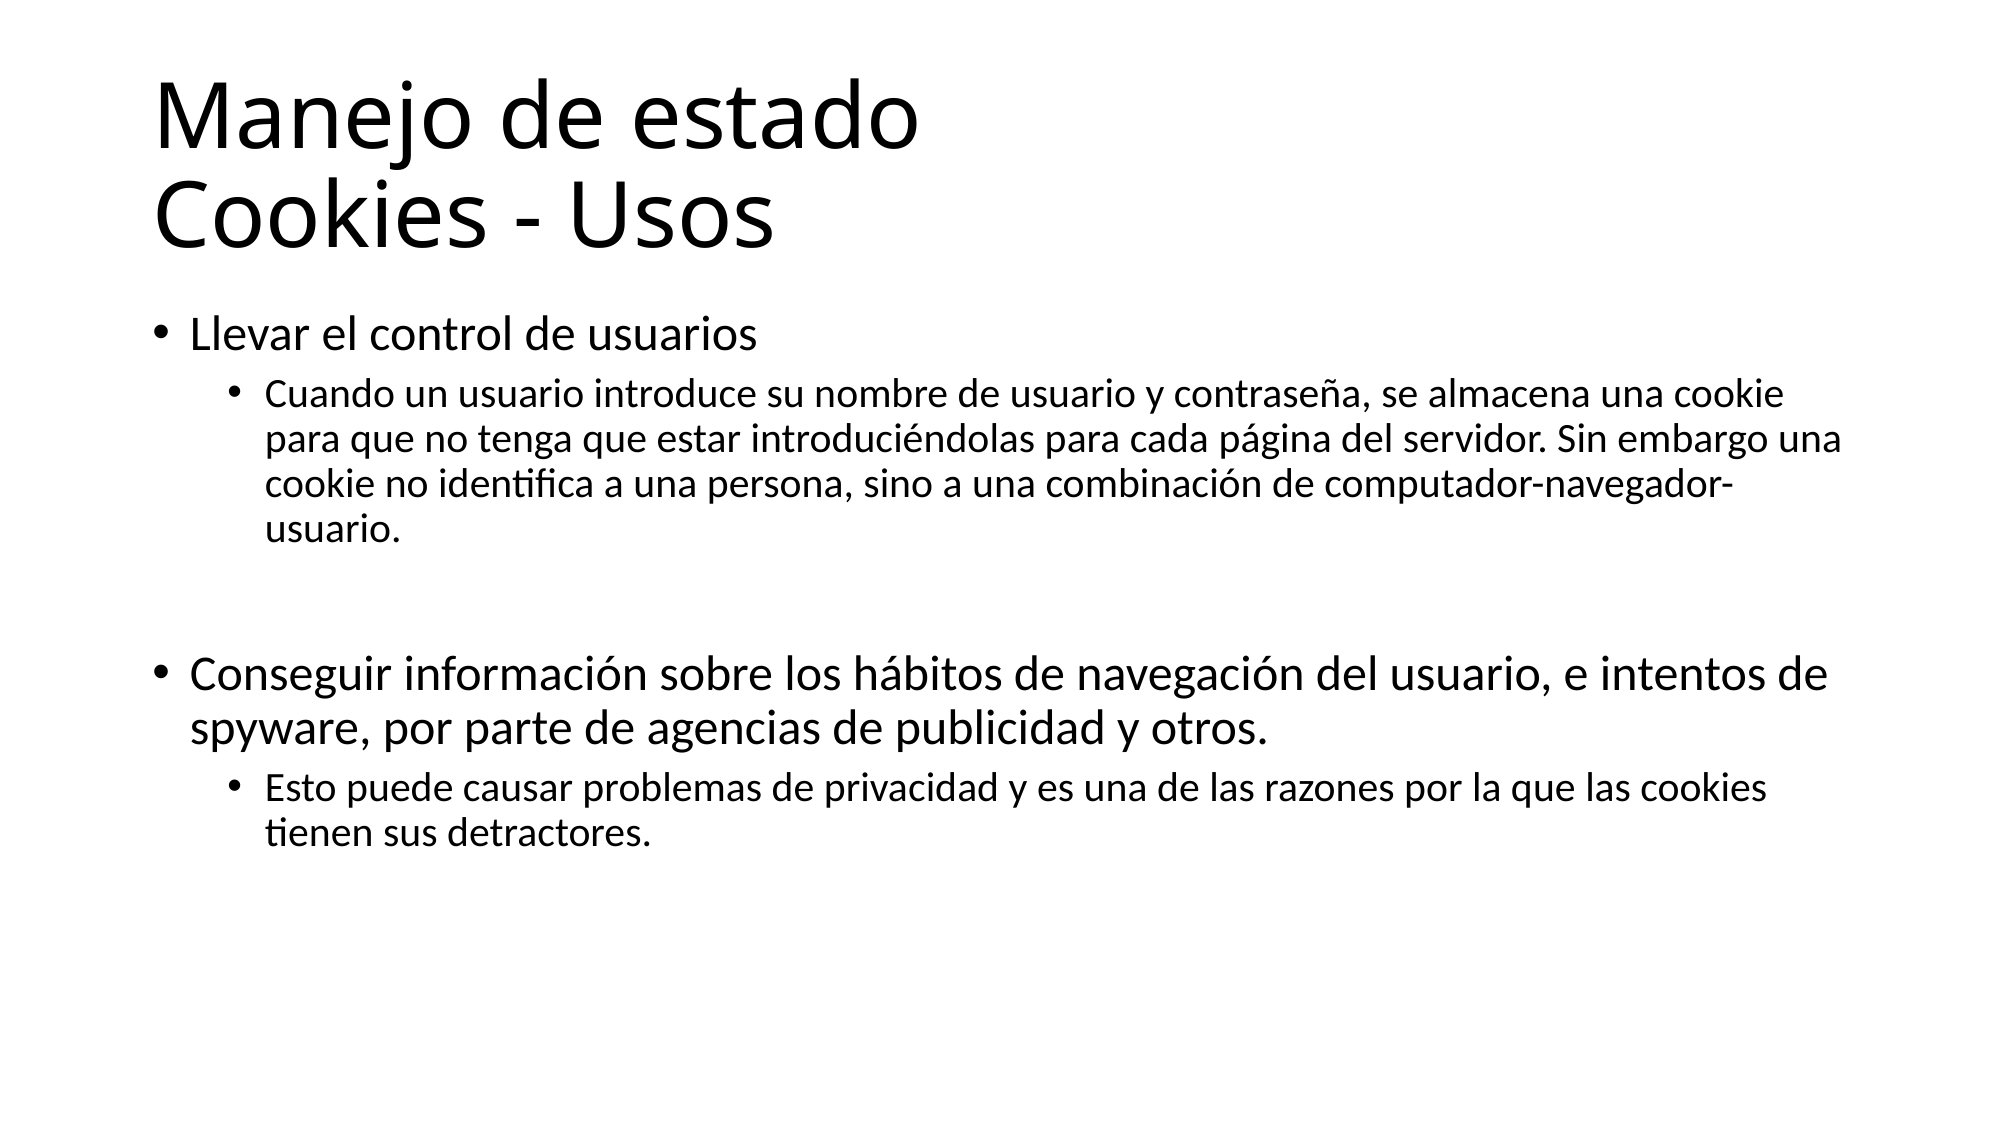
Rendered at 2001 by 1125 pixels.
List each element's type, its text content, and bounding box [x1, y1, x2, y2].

title Manejo de estado Cookies - Usos [137, 59, 1863, 278]
list Llevar el control de usuarios Cuando un usuario introduce su nombre de usuario y contraseña, se almacena una cookie para que no tenga que estar introduciéndolas para cada página del servidor. Sin embargo una cookie no identifica a una persona, sino a una combinación de computador-navegador-usuario. Conseguir información sobre los hábitos de navegación del usuario, e intentos de spyware, por parte de agencias de publicidad y otros. Esto puede causar problemas de privacidad y es una de las razones por la que las cookies tienen sus detractores. [137, 299, 1863, 1014]
